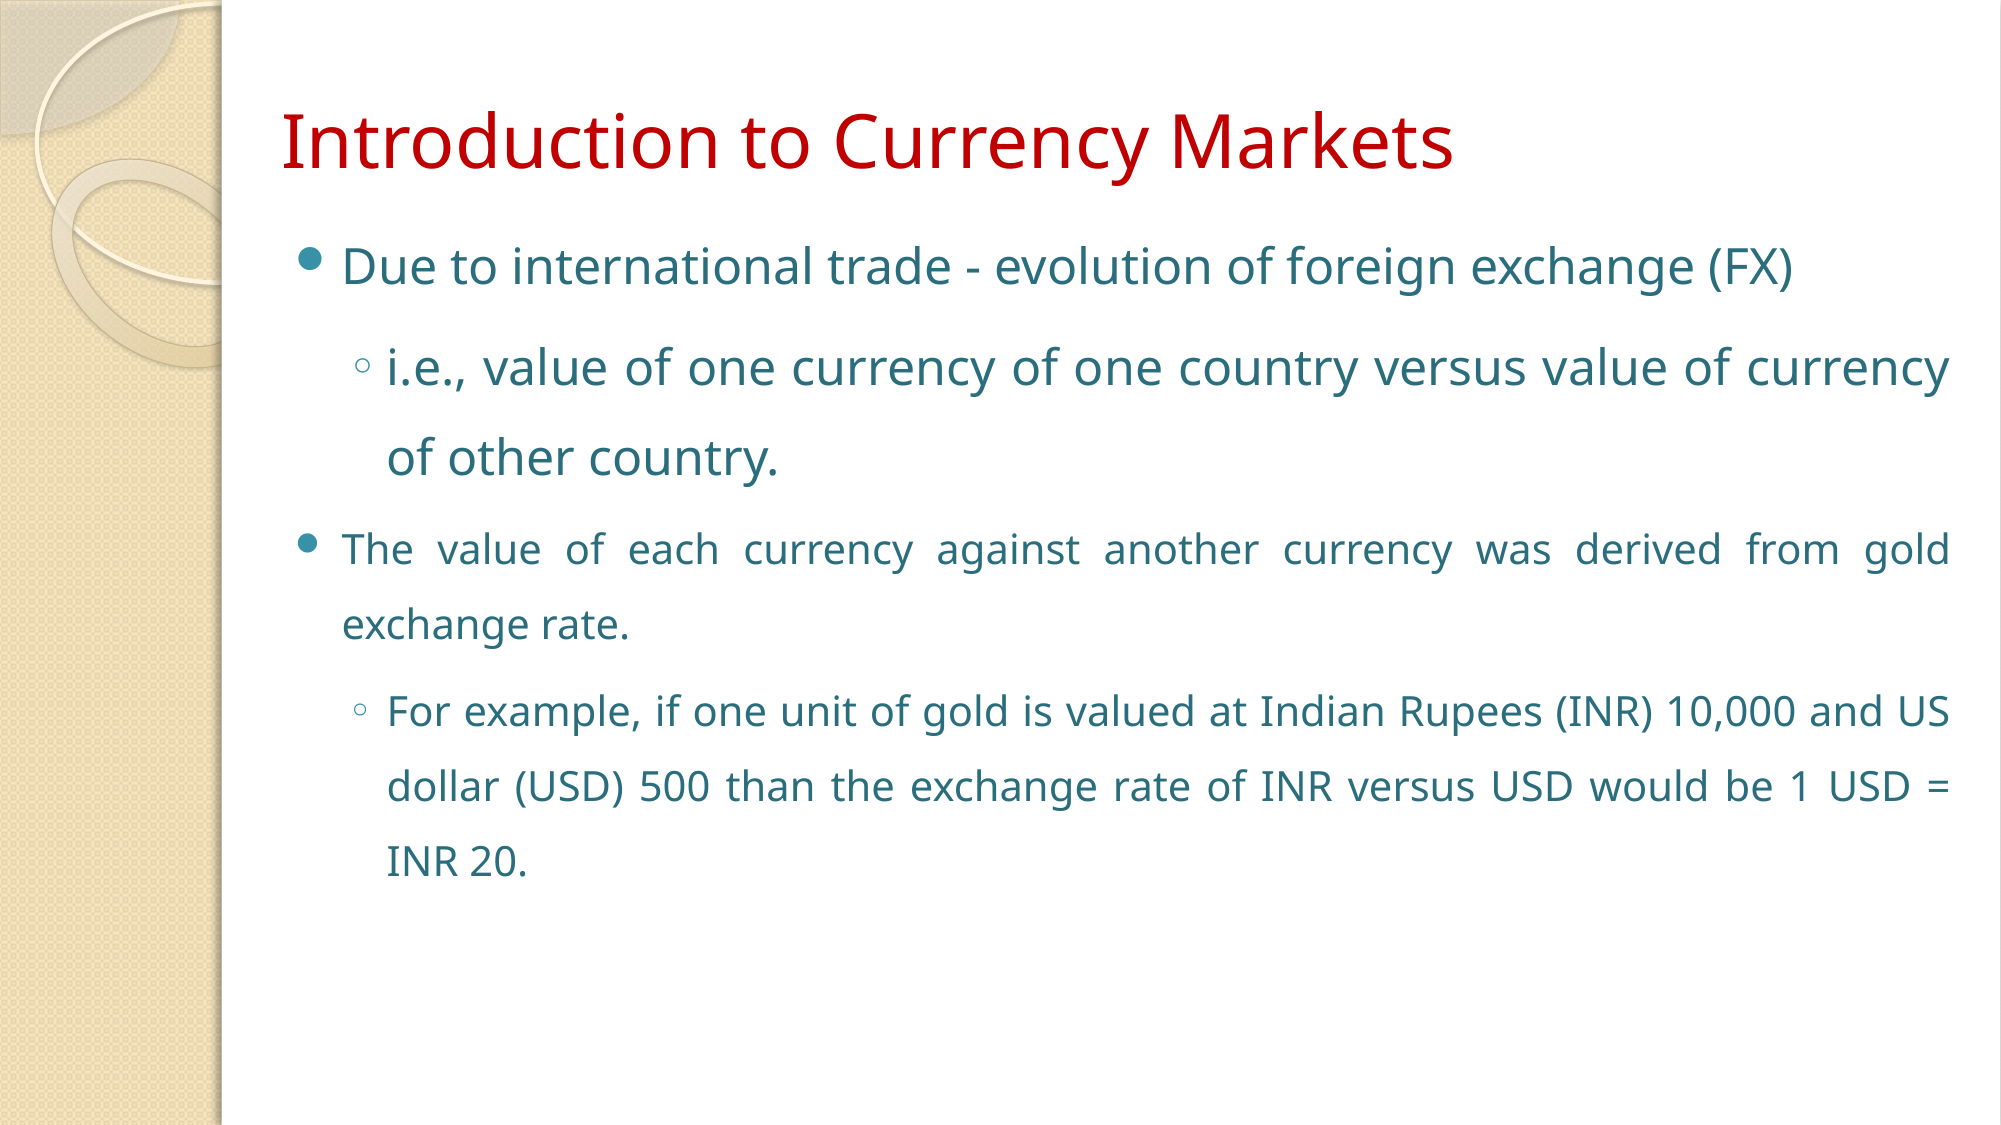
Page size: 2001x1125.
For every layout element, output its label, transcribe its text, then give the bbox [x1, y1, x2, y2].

list Due to international trade - evolution of foreign exchange (FX) i.e., value of one currency of one country versus value of currency of other country. The value of each currency against another currency was derived from gold exchange rate. For example, if one unit of gold is valued at Indian Rupees (INR) 10,000 and US dollar (USD) 500 than the exchange rate of INR versus USD would be 1 USD = INR 20. [266, 196, 1967, 1101]
title Introduction to Currency Markets [266, 45, 1967, 196]
